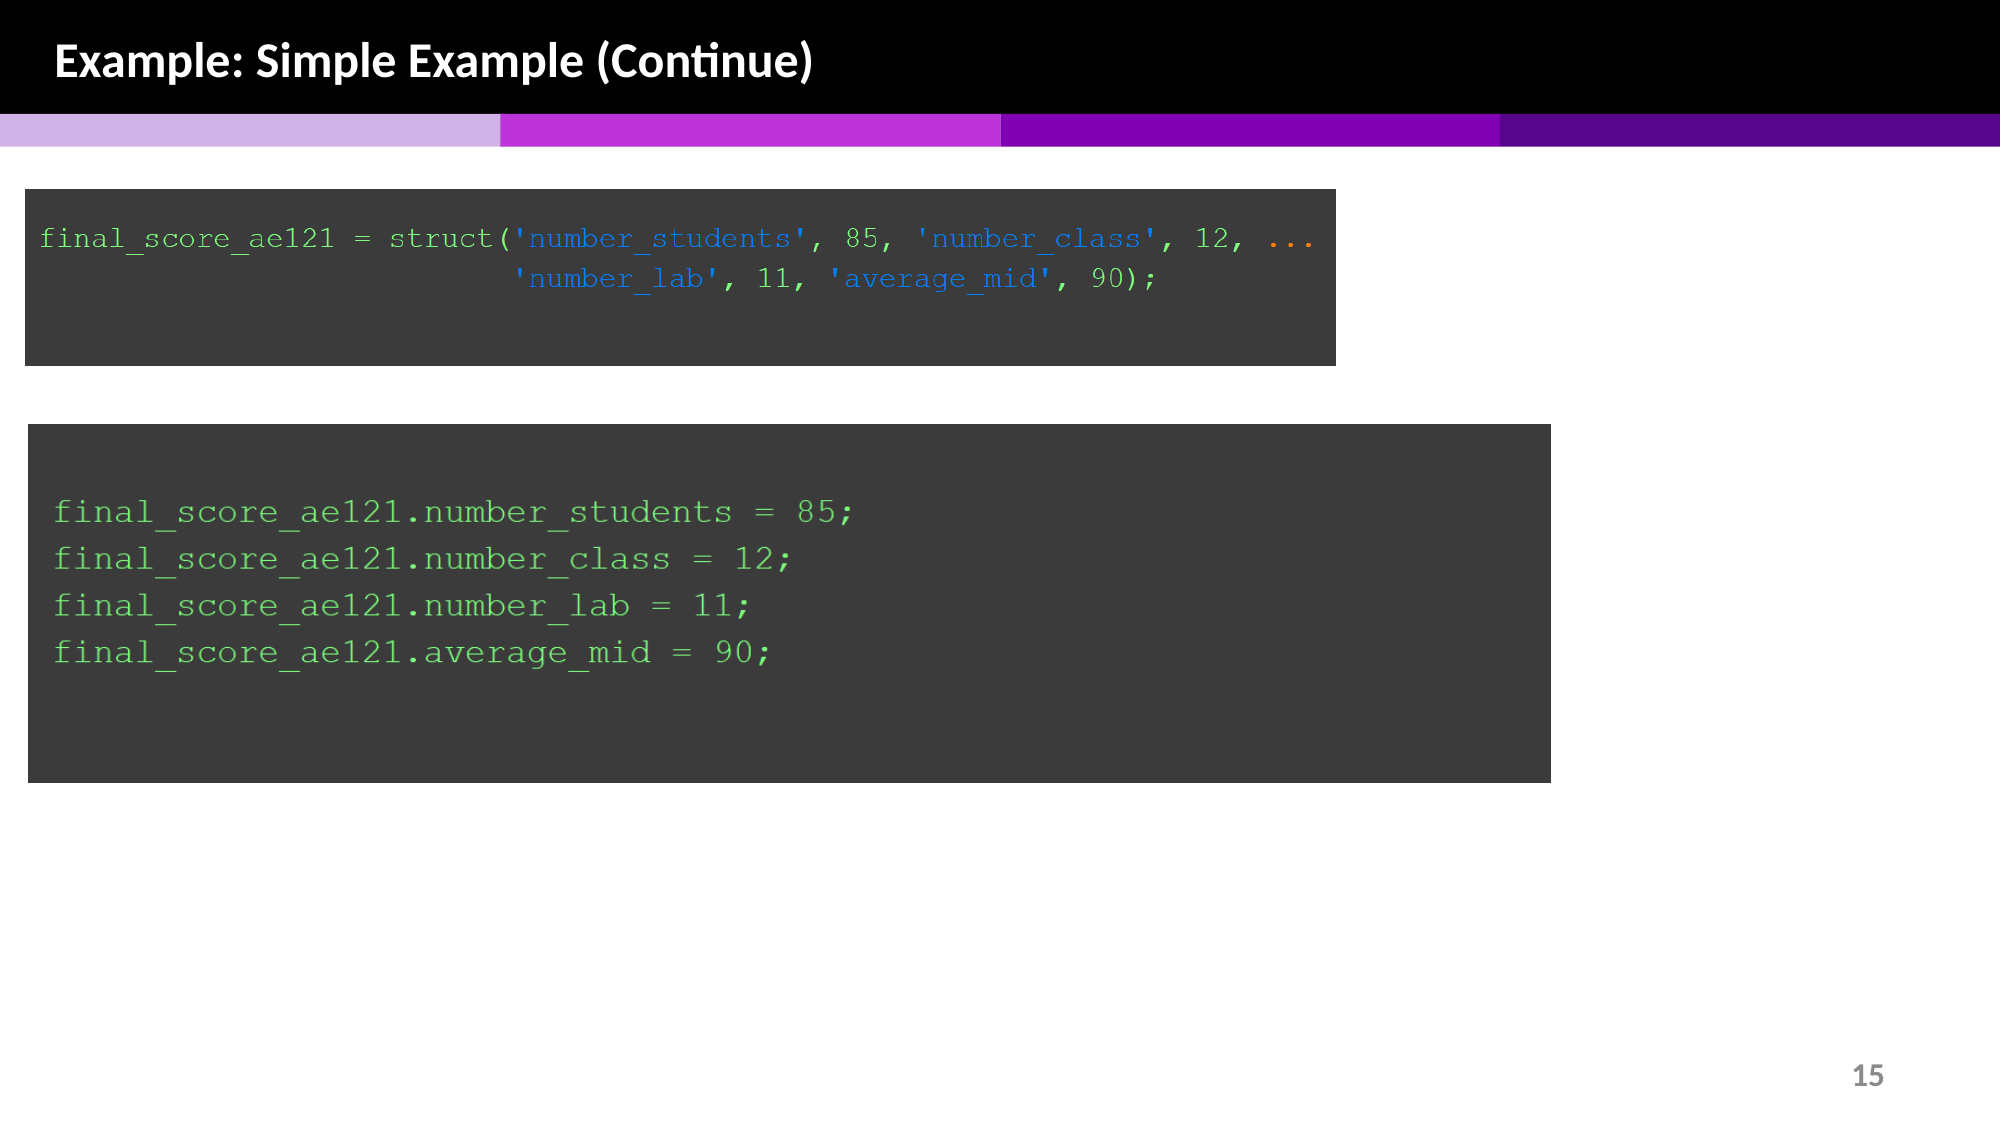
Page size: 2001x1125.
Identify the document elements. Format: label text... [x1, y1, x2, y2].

list Example: Simple Example (Continue) [39, 1, 1964, 114]
picture [25, 189, 1336, 366]
picture [28, 424, 1551, 784]
